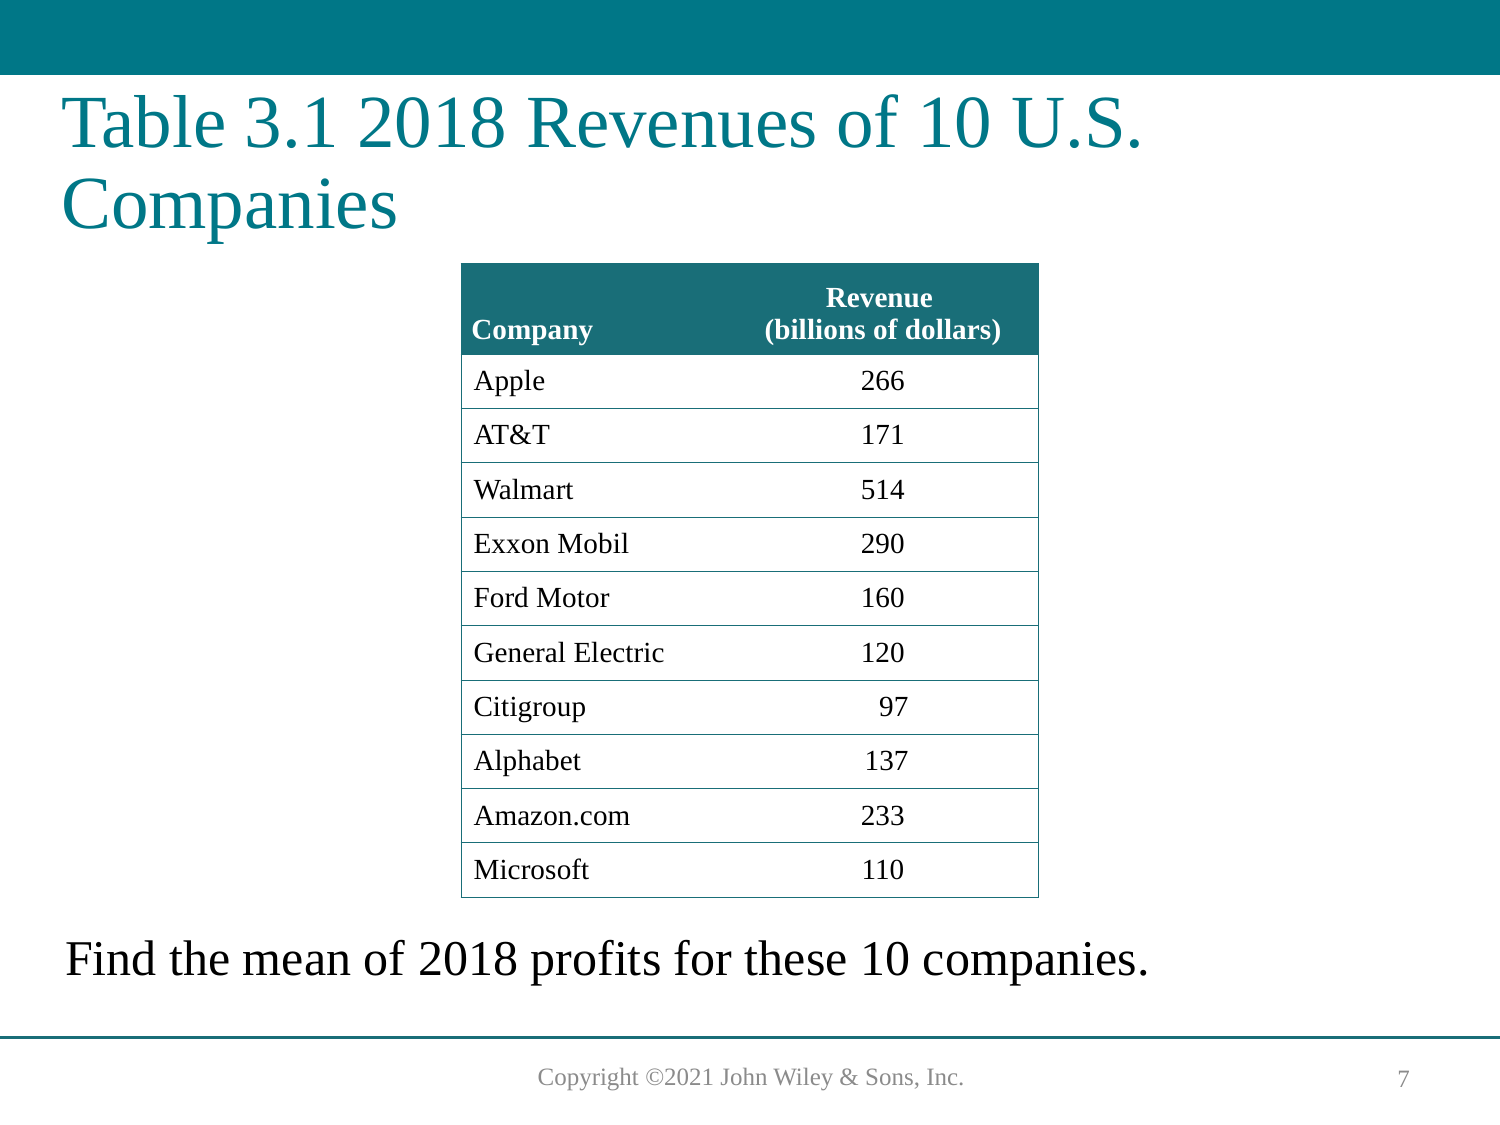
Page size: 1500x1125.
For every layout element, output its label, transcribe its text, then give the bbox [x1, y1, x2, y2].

title Table 3.1 2018 Revenues of 10 U.S. Companies [46, 75, 1447, 263]
table_header Company [462, 264, 727, 354]
table_cell Apple [462, 355, 727, 408]
table_cell Walmart [462, 463, 727, 517]
table_cell Alphabet [462, 735, 727, 788]
table_cell 120 [727, 626, 1038, 680]
table_cell 160 [727, 572, 1038, 625]
table_cell 110 [727, 843, 1038, 897]
table_cell Exxon Mobil [462, 518, 727, 571]
table_cell 137 [727, 735, 1038, 788]
table_cell Microsoft [462, 843, 727, 897]
list Find the mean of 2018 profits for these 10 companies. [50, 924, 1451, 995]
table_cell Citigroup [462, 681, 727, 734]
table_cell Ford Motor [462, 572, 727, 625]
table_cell 171 [727, 409, 1038, 462]
table_cell Amazon.com [462, 789, 727, 842]
table_cell General Electric [462, 626, 727, 680]
table_cell 514 [727, 463, 1038, 517]
table_cell 290 [727, 518, 1038, 571]
table_header Revenue (billions of dollars) [727, 264, 1038, 354]
table_cell AT&T [462, 409, 727, 462]
table_cell 233 [727, 789, 1038, 842]
table_cell 97 [727, 681, 1038, 734]
table_cell 266 [727, 355, 1038, 408]
